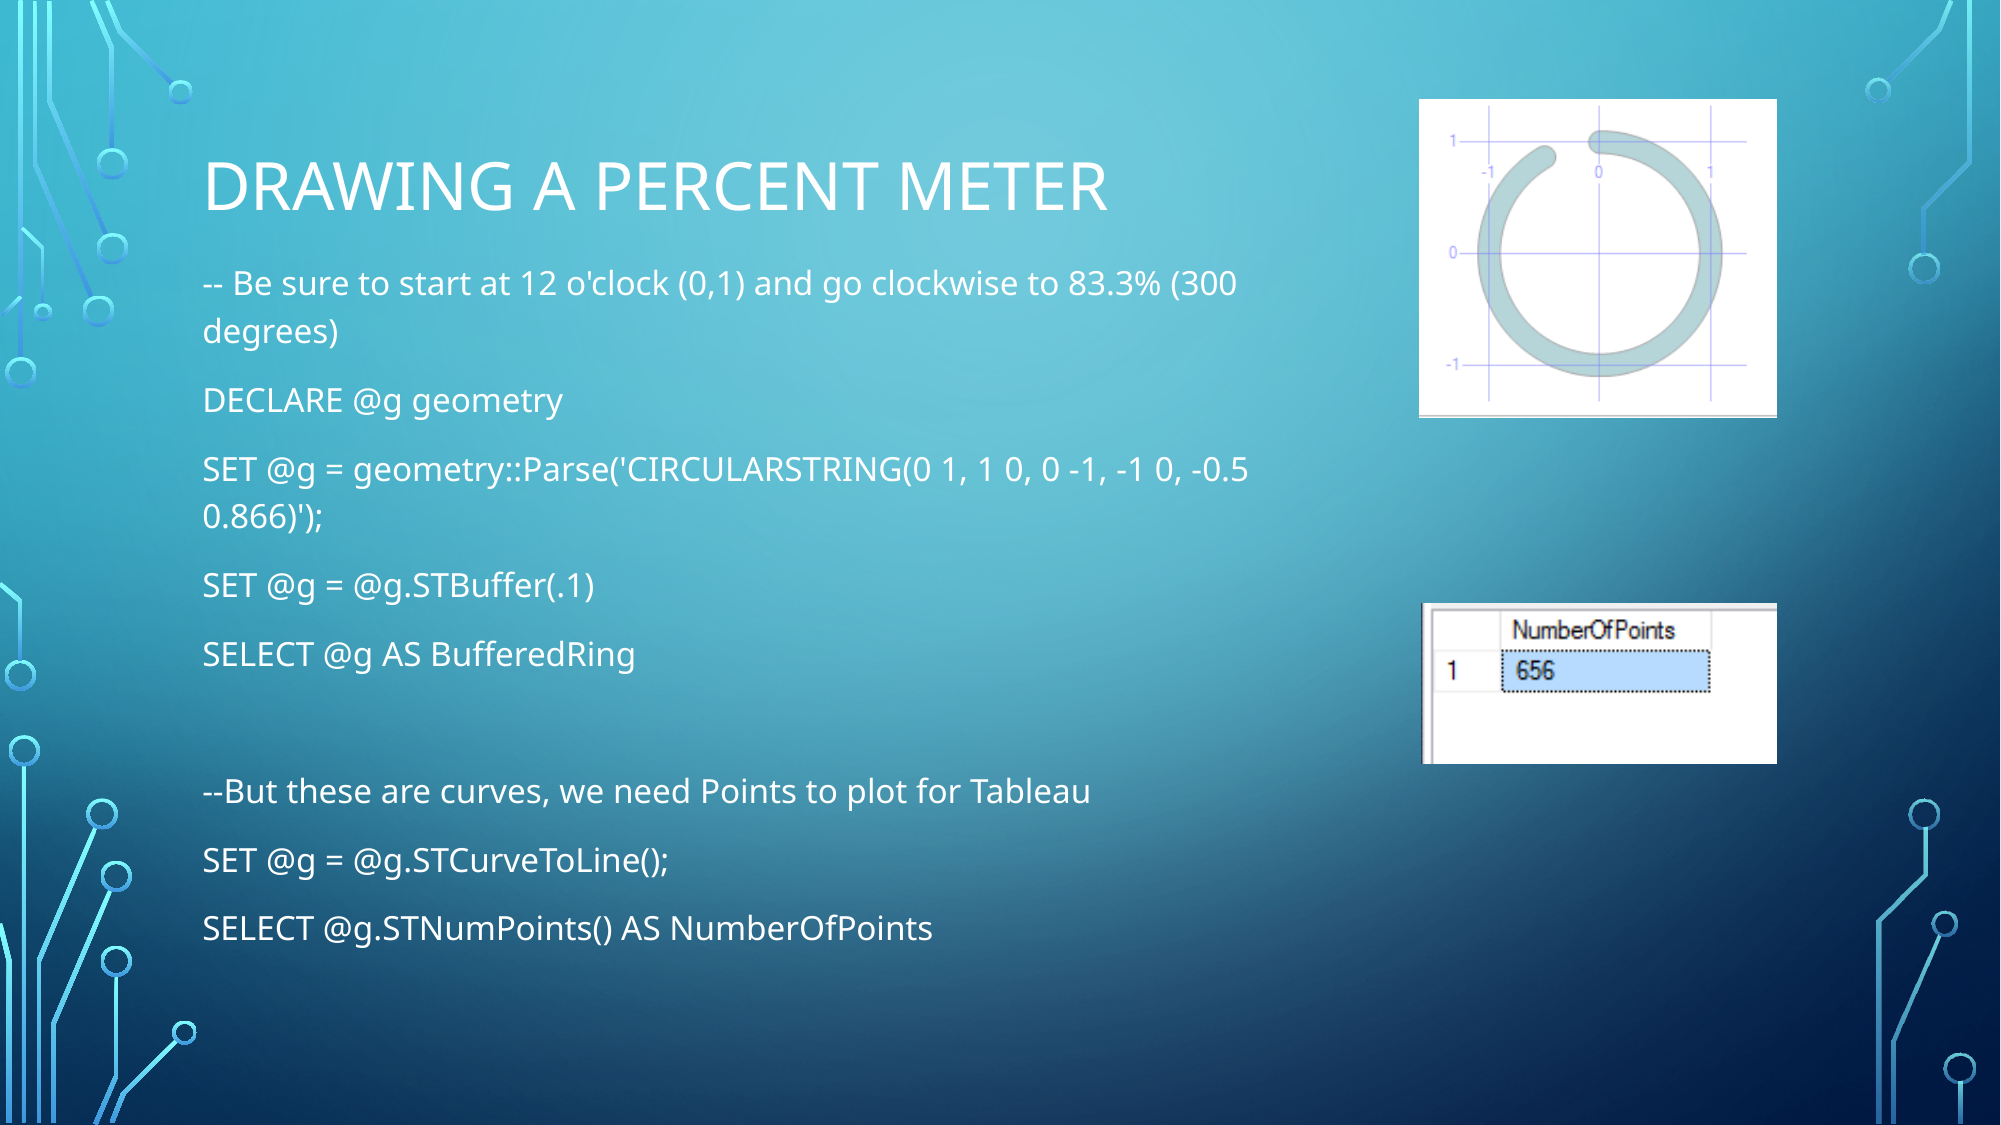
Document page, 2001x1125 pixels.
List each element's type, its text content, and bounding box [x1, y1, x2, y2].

picture [1421, 603, 1777, 764]
title DRAWING A PERCENT METER [187, 99, 1161, 233]
list -- Be sure to start at 12 o'clock (0,1) and go clockwise to 83.3% (300 degrees) DECLARE @g geometry SET @g = geometry::Parse('CIRCULARSTRING(0 1, 1 0, 0 -1, -1 0, -0.5 0.866)'); SET @g = @g.STBuffer(.1) SELECT @g AS BufferedRing --But these are curves, we need Points to plot for Tableau SET @g = @g.STCurveToLine(); SELECT @g.STNumPoints() AS NumberOfPoints [187, 247, 1350, 977]
picture [1419, 99, 1777, 418]
